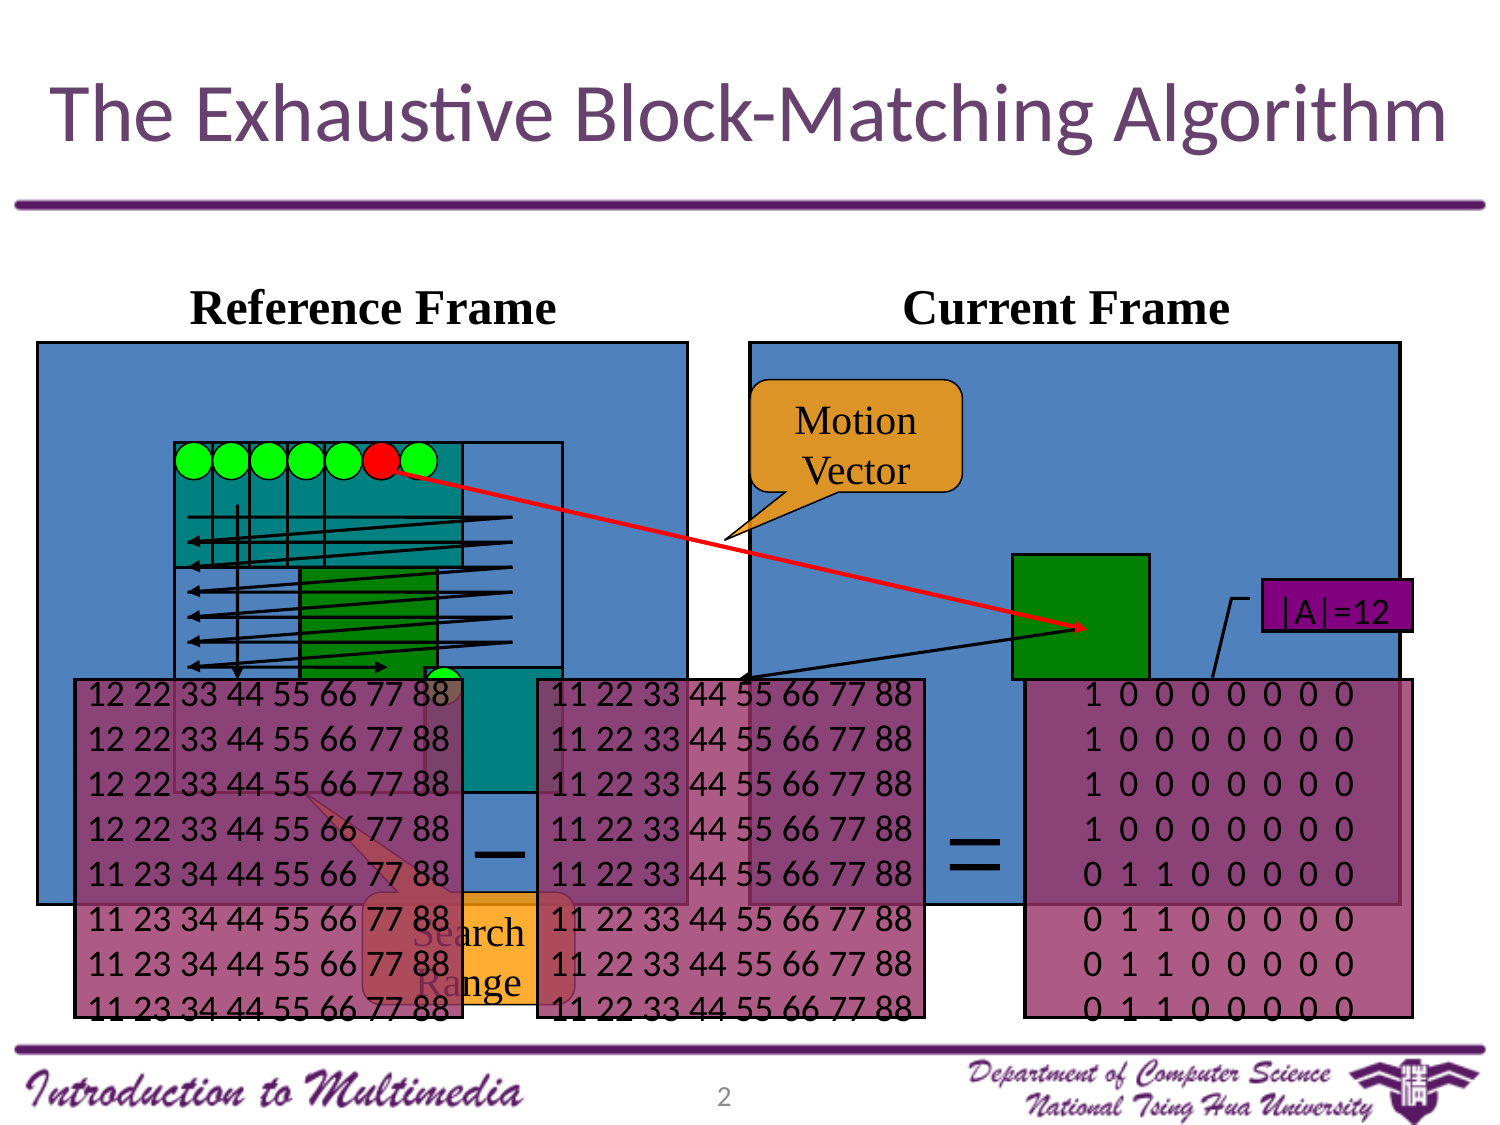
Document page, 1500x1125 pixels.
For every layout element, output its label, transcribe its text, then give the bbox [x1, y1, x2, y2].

text_box [466, 489, 563, 666]
text_box Search Range [463, 892, 537, 1005]
text_box Current Frame [887, 267, 1350, 342]
slide_number 2 [549, 1065, 900, 1125]
text_box [174, 576, 236, 679]
text_box [466, 487, 1088, 633]
text_box 11 22 33 44 55 66 77 88 11 22 33 44 55 66 77 88 11 22 33 44 55 66 77 88 11 22 33 44 55 66 77 88 11 22 33 44 55 66 77 88 11 22 33 44 55 66 77 88 11 22 33 44 55 66 77 88 11 22 33 44 55 66 77 88 [537, 679, 925, 1018]
text_box 1 0 0 0 0 0 0 0 1 0 0 0 0 0 0 0 1 0 0 0 0 0 0 0 1 0 0 0 0 0 0 0 0 1 1 0 0 0 0 0 0 1 1 0 0 0 0 0 0 1 1 0 0 0 0 0 0 1 1 0 0 0 0 0 [1024, 679, 1413, 1018]
text_box [750, 640, 1024, 905]
text_box |A|=12 [1262, 579, 1413, 632]
text_box [37, 342, 688, 905]
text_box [324, 441, 463, 515]
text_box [287, 441, 323, 515]
text_box [1012, 554, 1150, 680]
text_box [187, 516, 513, 668]
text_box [174, 441, 211, 568]
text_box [212, 441, 248, 515]
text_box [249, 441, 286, 515]
text_box [464, 442, 563, 509]
text_box 12 22 33 44 55 66 77 88 12 22 33 44 55 66 77 88 12 22 33 44 55 66 77 88 12 22 33 44 55 66 77 88 11 23 34 44 55 66 77 88 11 23 34 44 55 66 77 88 11 23 34 44 55 66 77 88 11 23 34 44 55 66 77 88 [74, 679, 463, 1018]
text_box [750, 342, 1400, 679]
title The Exhaustive Block-Matching Algorithm [29, 19, 1471, 197]
picture [0, 0, 1500, 1125]
text_box [737, 629, 1075, 684]
text_box Motion Vector [724, 379, 963, 541]
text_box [424, 666, 563, 793]
text_box Reference Frame [174, 267, 638, 342]
